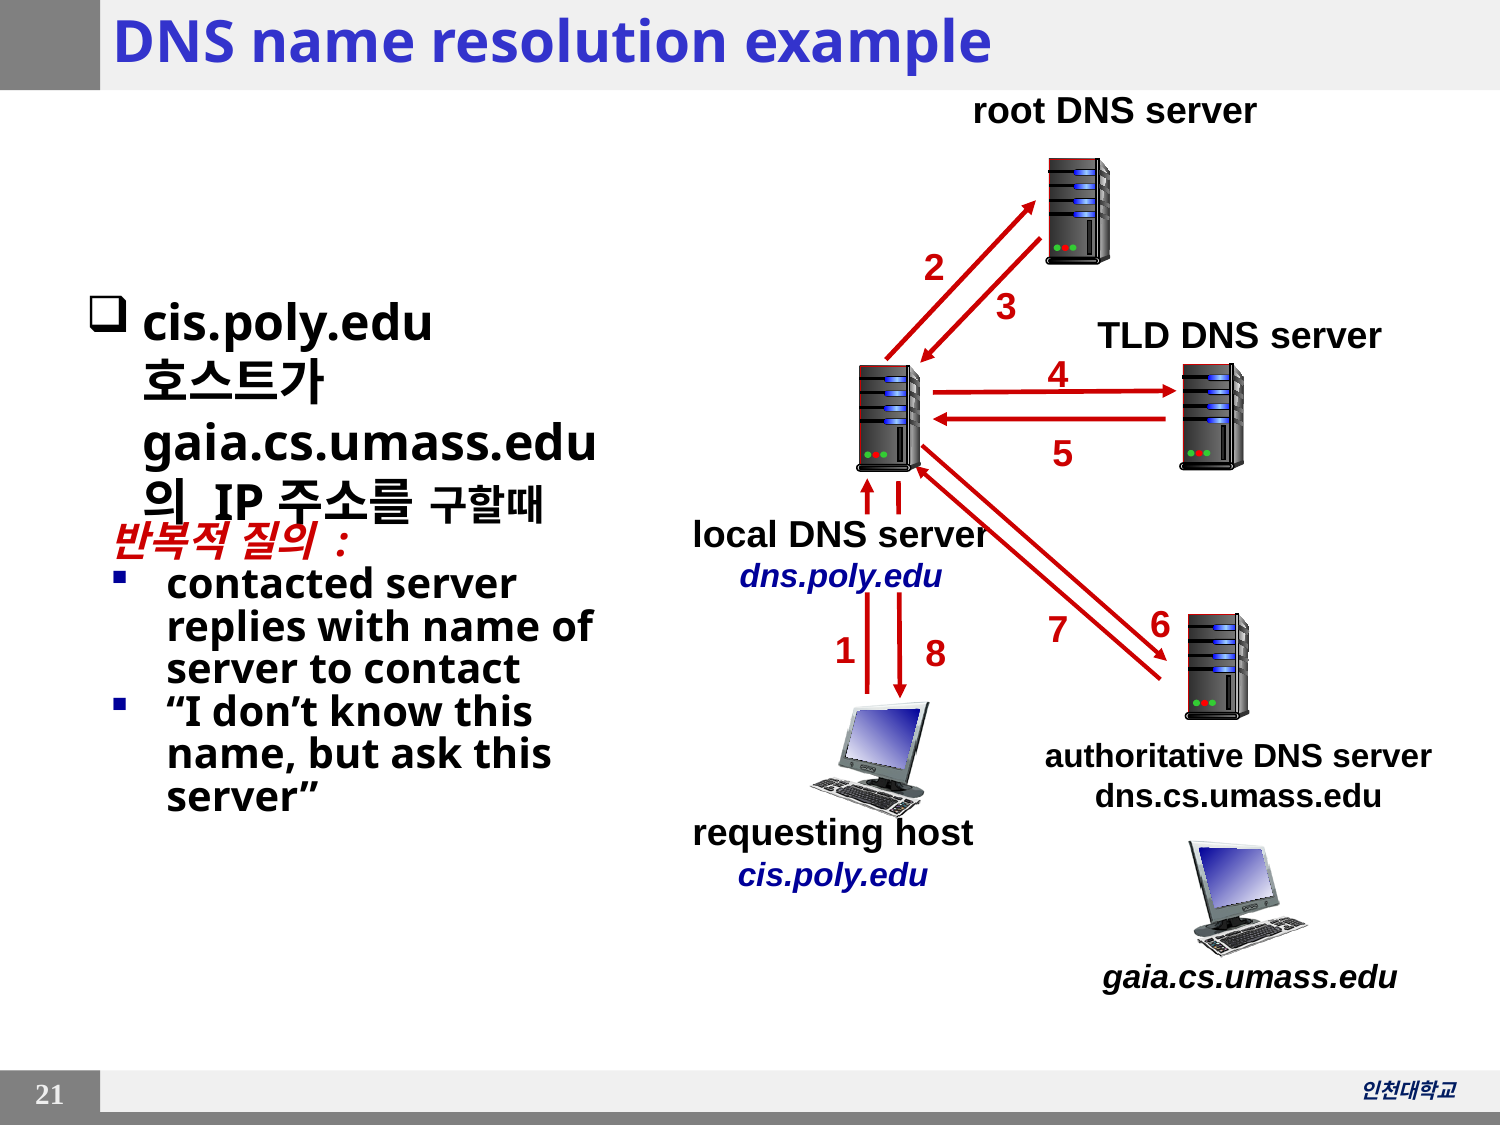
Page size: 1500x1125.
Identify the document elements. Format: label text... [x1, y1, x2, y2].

text_box 4 [1032, 342, 1083, 402]
text_box TLD DNS server [1074, 303, 1405, 364]
text_box 반복적 질의 : contacted server replies with name of server to contact “I don’t know this name, but ask this server” [95, 507, 667, 937]
text_box 7 [1032, 597, 1083, 658]
text_box gaia.cs.umass.edu [1087, 947, 1413, 1002]
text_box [856, 365, 922, 472]
text_box [861, 480, 874, 500]
text_box requesting host cis.poly.edu [677, 800, 989, 901]
text_box 5 [1037, 422, 1088, 482]
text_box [1185, 613, 1250, 720]
list cis.poly.edu 호스트가gaia.cs.umass.edu의 IP주소를 구할때 [70, 283, 656, 1046]
title DNS name resolution example [97, 6, 1466, 83]
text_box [1185, 834, 1338, 966]
text_box authoritative DNS server dns.cs.umass.edu [1030, 726, 1448, 822]
text_box root DNS server [950, 83, 1280, 139]
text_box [781, 696, 934, 828]
text_box [893, 610, 907, 694]
text_box [1002, 515, 1167, 661]
text_box 8 [910, 621, 962, 682]
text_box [1179, 363, 1245, 470]
text_box [932, 412, 1166, 426]
text_box 6 [1135, 592, 1186, 653]
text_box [1045, 158, 1111, 265]
text_box [960, 200, 1036, 282]
text_box 1 [820, 618, 871, 679]
text_box [1083, 384, 1174, 398]
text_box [685, 501, 998, 603]
text_box 3 [980, 274, 1032, 335]
text_box [920, 300, 980, 363]
text_box 2 [909, 235, 960, 296]
